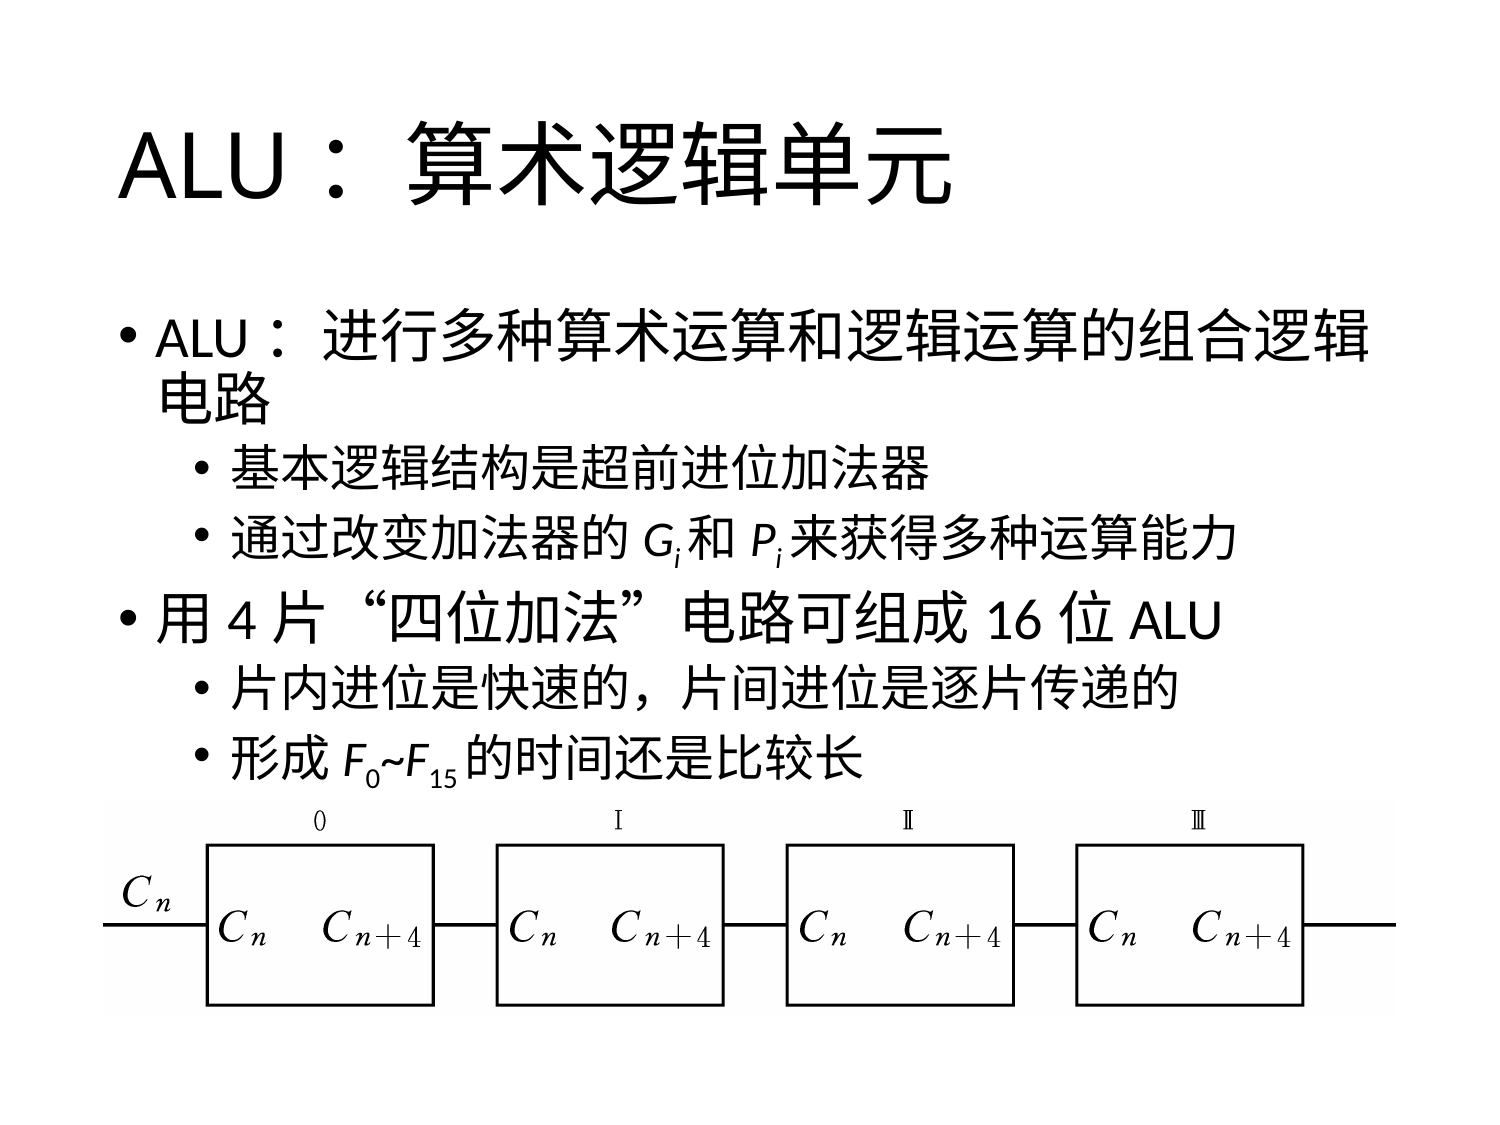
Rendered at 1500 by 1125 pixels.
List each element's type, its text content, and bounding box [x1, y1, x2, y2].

picture [103, 800, 1396, 1014]
title ALU：算术逻辑单元 [103, 59, 1397, 278]
list ALU：进行多种算术运算和逻辑运算的组合逻辑电路 基本逻辑结构是超前进位加法器 通过改变加法器的Gi和Pi来获得多种运算能力 用4片“四位加法”电路可组成16位ALU 片内进位是快速的，片间进位是逐片传递的 形成F0~F15的时间还是比较长 [103, 299, 1397, 1014]
